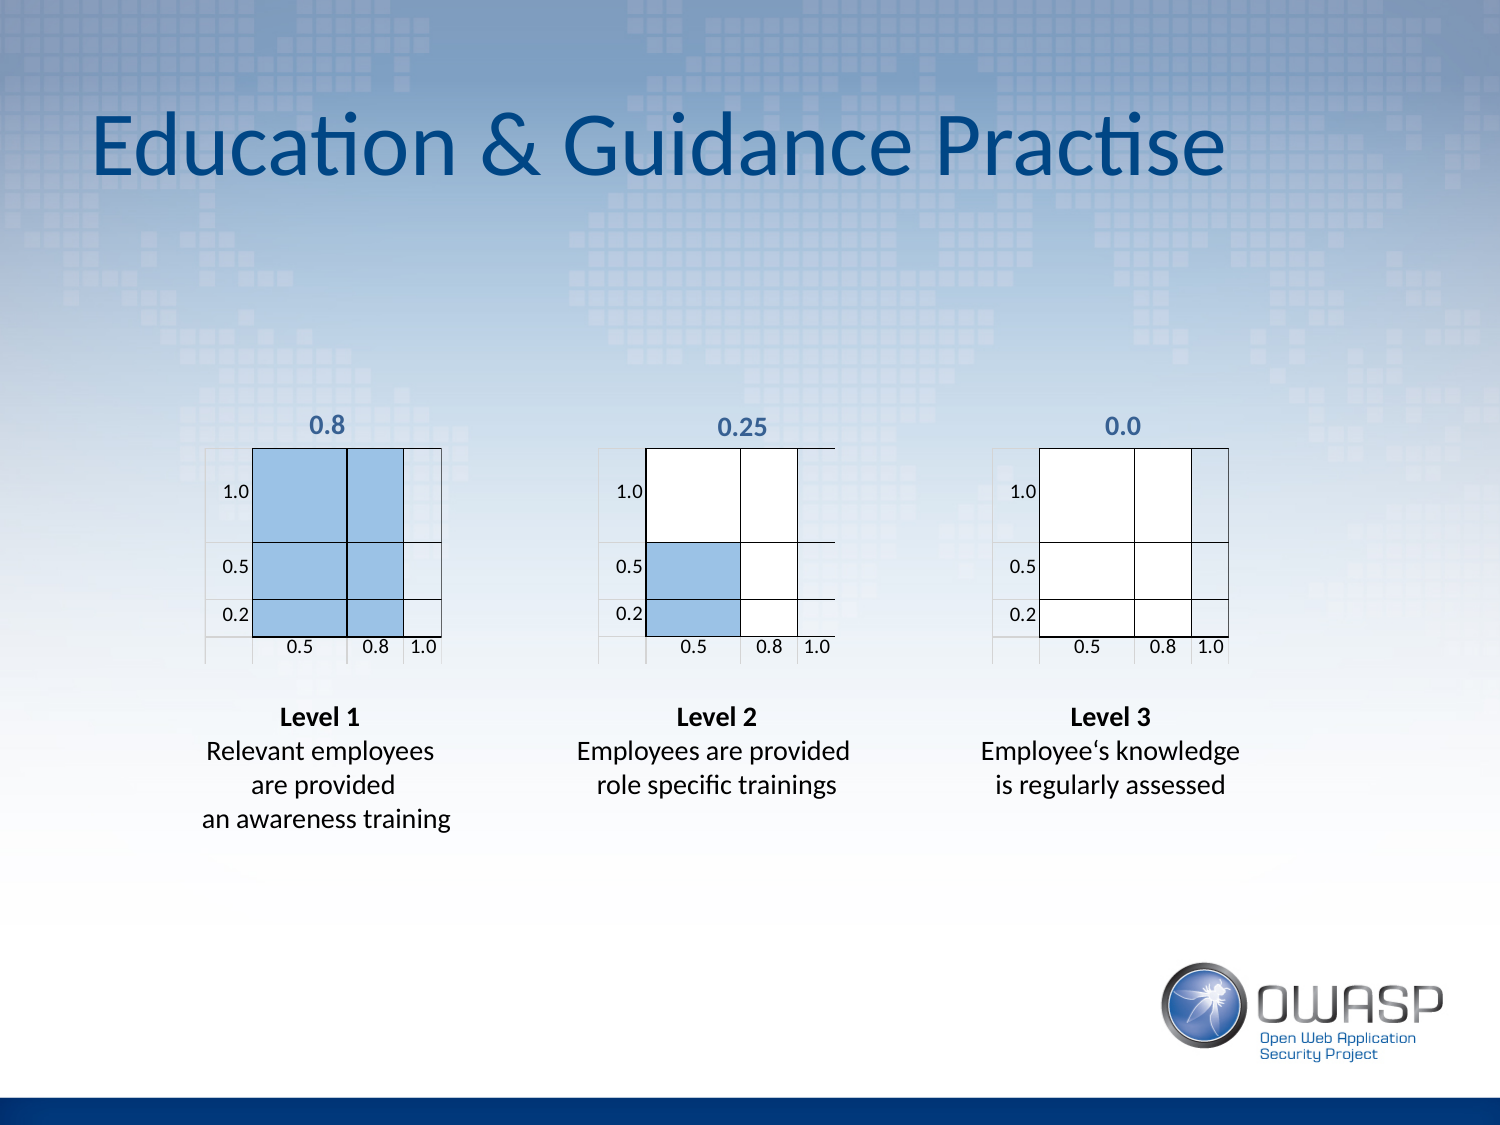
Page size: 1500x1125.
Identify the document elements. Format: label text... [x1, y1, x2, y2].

text_box Level 1 Relevant employees are provided an awareness training [180, 691, 467, 875]
title Education & Guidance Practise [75, 45, 1425, 233]
text_box 0.25 [702, 400, 783, 446]
text_box 0.8 [294, 398, 361, 446]
text_box 0.0 [1090, 400, 1157, 446]
text_box Level 3 Employee‘s knowledge is regularly assessed [965, 691, 1256, 842]
text_box Level 2 Employees are provided role specific trainings [562, 691, 873, 842]
picture [0, 0, 1500, 1125]
